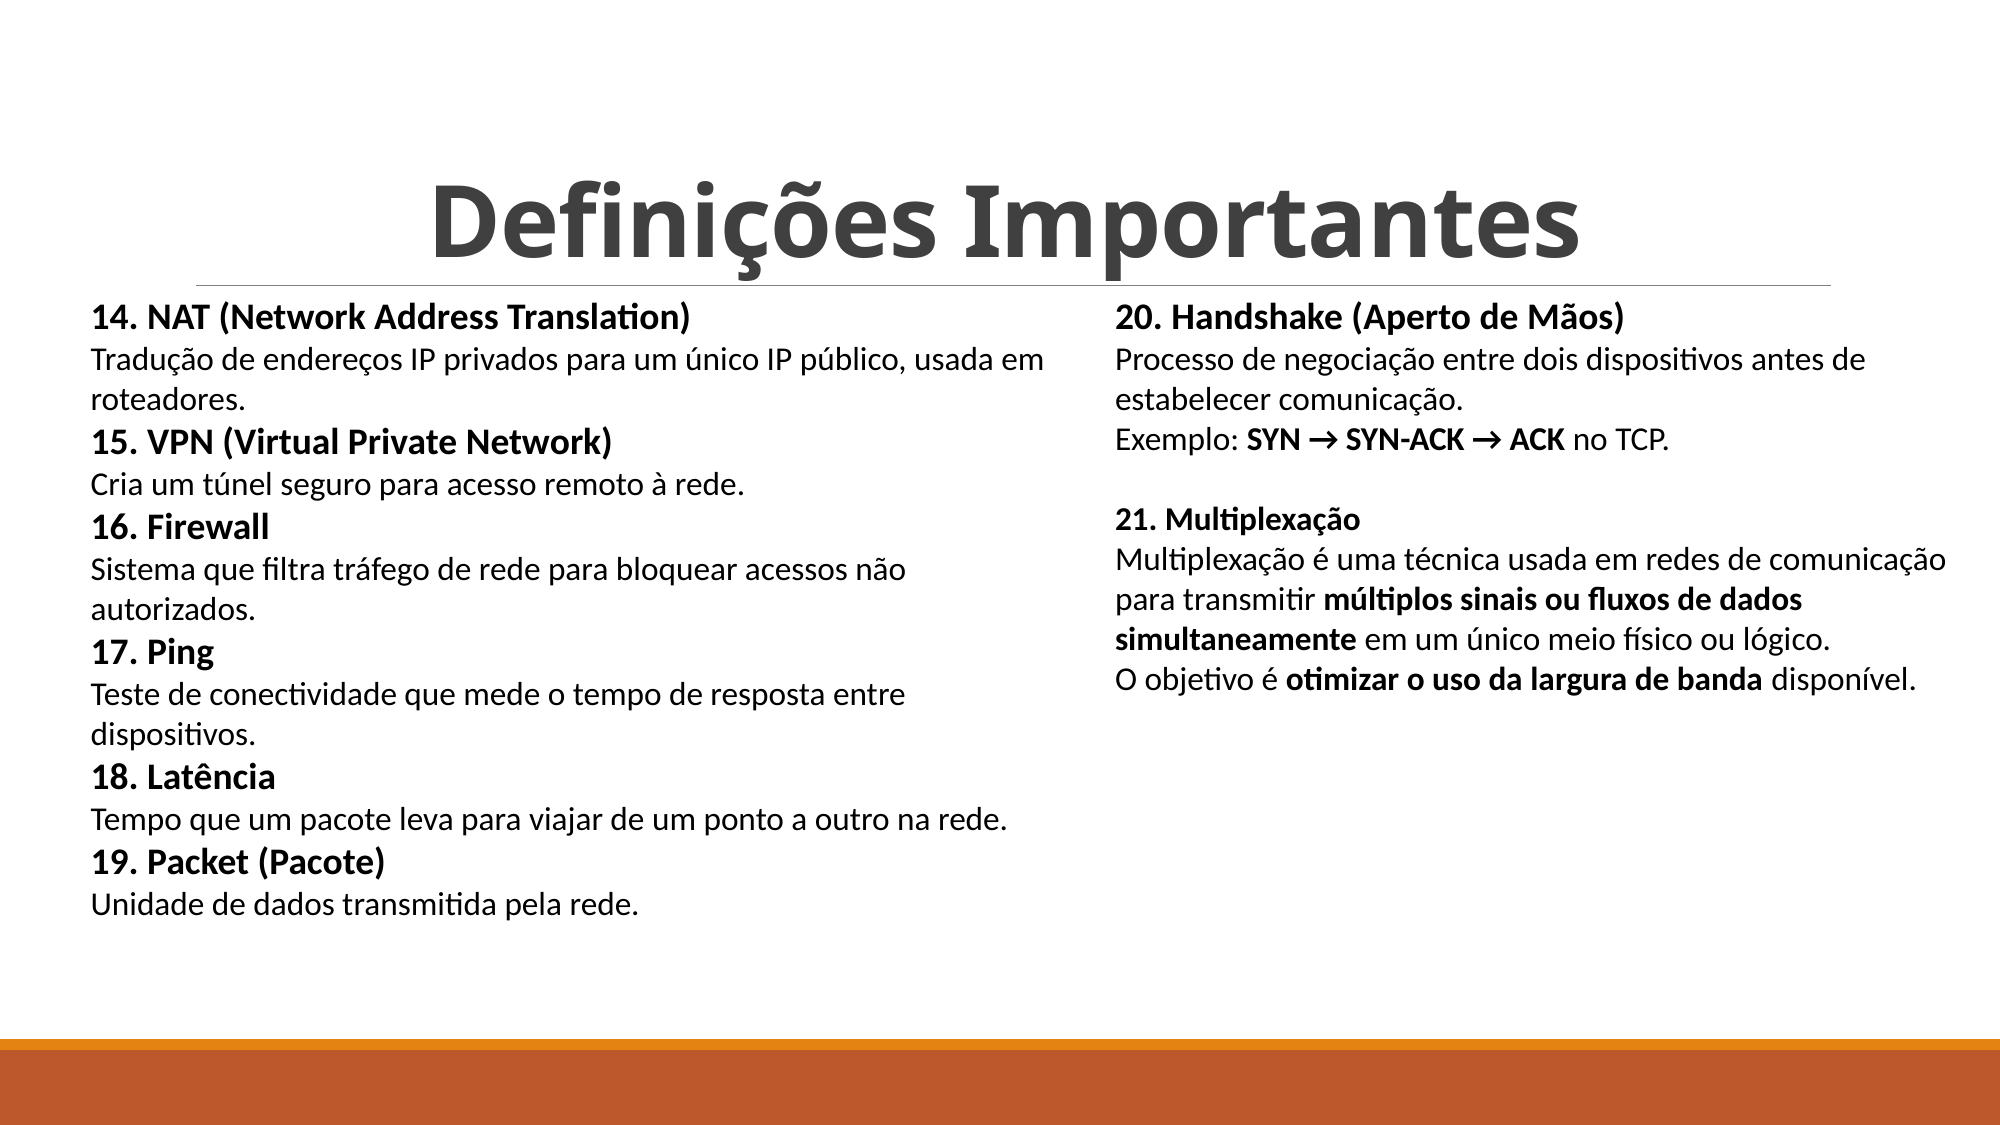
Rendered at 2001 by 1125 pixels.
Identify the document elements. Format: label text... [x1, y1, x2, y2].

text_box 20. Handshake (Aperto de Mãos) Processo de negociação entre dois dispositivos antes de estabelecer comunicação. Exemplo: SYN → SYN-ACK → ACK no TCP. 21. Multiplexação Multiplexação é uma técnica usada em redes de comunicação para transmitir múltiplos sinais ou fluxos de dados simultaneamente em um único meio físico ou lógico. O objetivo é otimizar o uso da largura de banda disponível. [1100, 284, 2000, 704]
text_box 14. NAT (Network Address Translation) Tradução de endereços IP privados para um único IP público, usada em roteadores. 15. VPN (Virtual Private Network) Cria um túnel seguro para acesso remoto à rede. 16. Firewall Sistema que filtra tráfego de rede para bloquear acessos não autorizados. 17. Ping Teste de conectividade que mede o tempo de resposta entre dispositivos. 18. Latência Tempo que um pacote leva para viajar de um ponto a outro na rede. 19. Packet (Pacote) Unidade de dados transmitida pela rede. [75, 284, 1077, 929]
title Definições Importantes [180, 47, 1830, 285]
